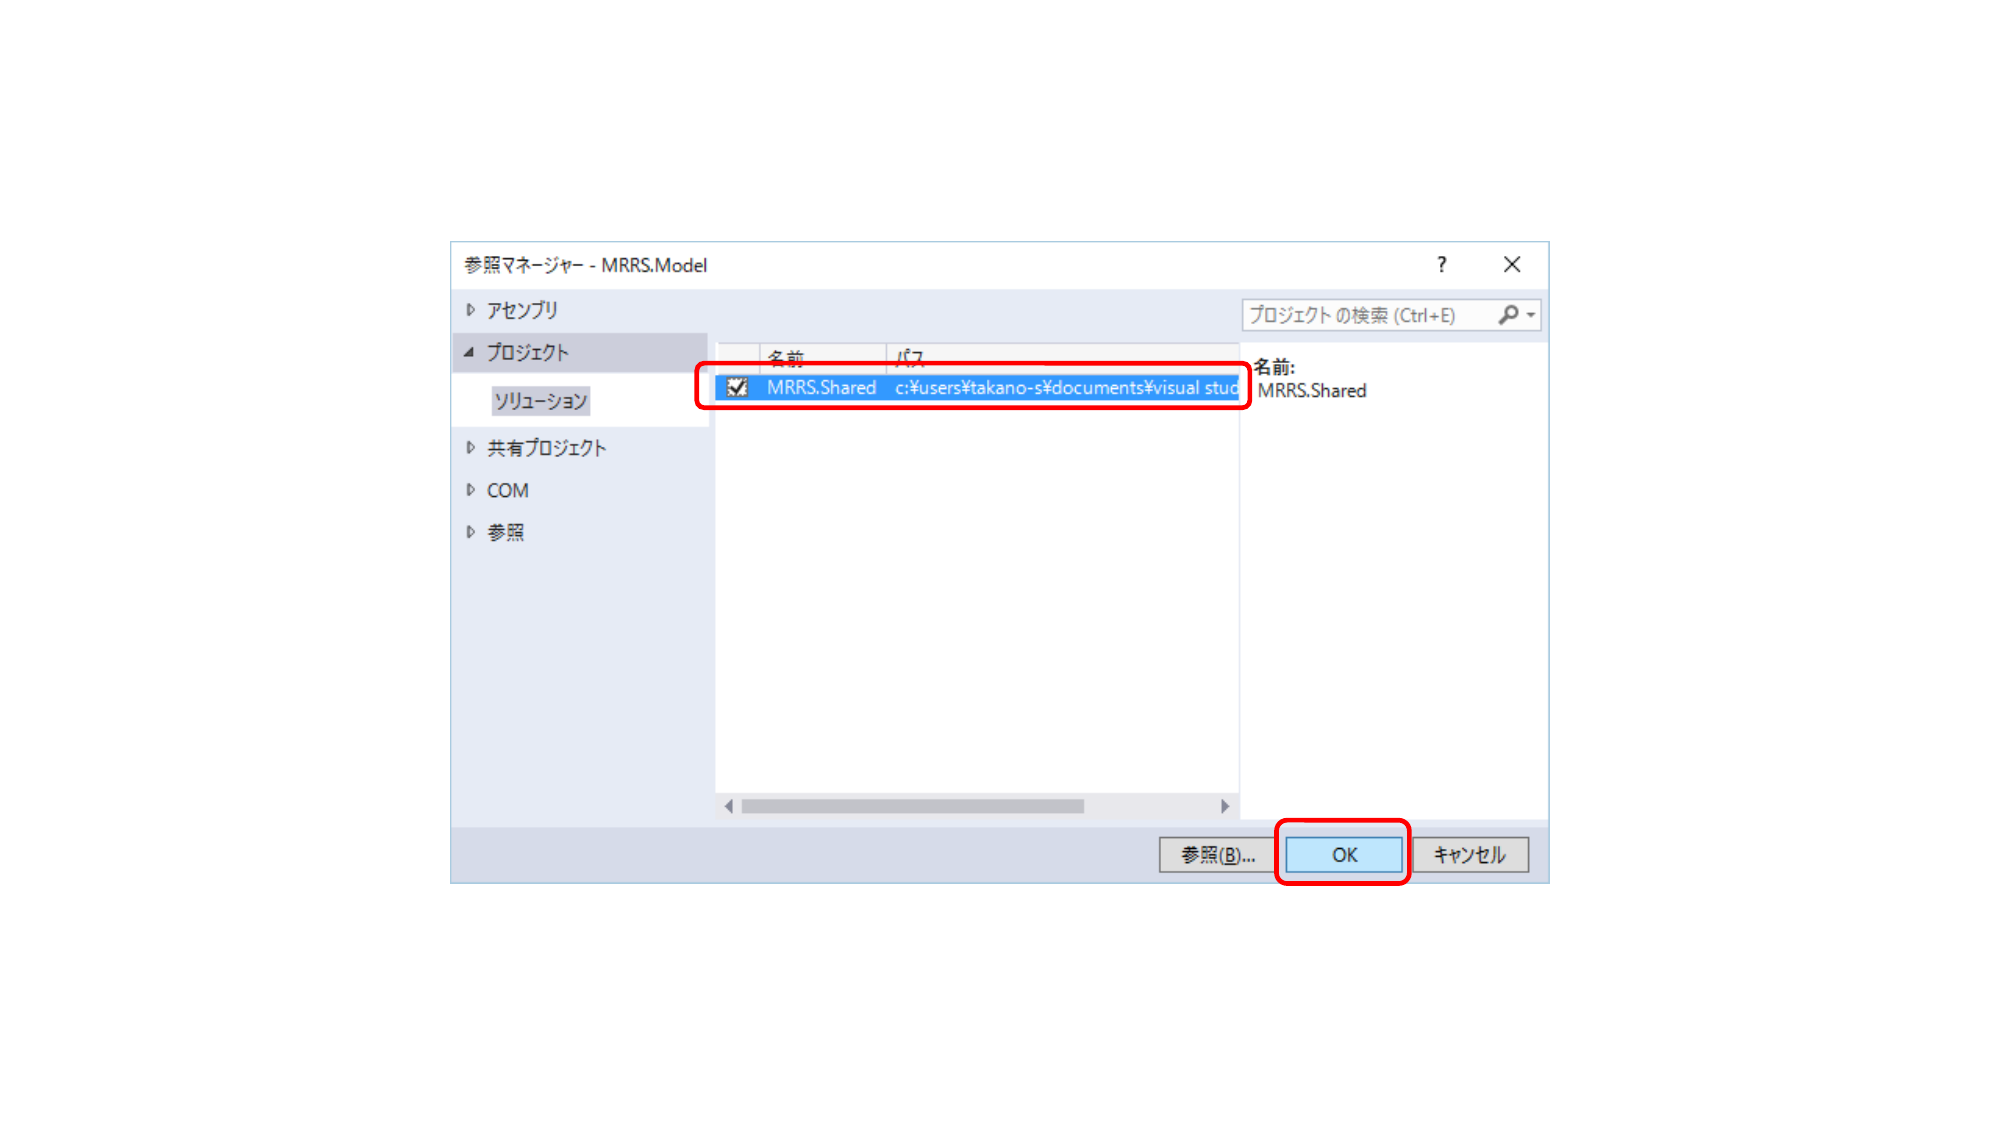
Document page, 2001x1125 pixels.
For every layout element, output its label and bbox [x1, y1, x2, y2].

picture [449, 241, 1550, 884]
